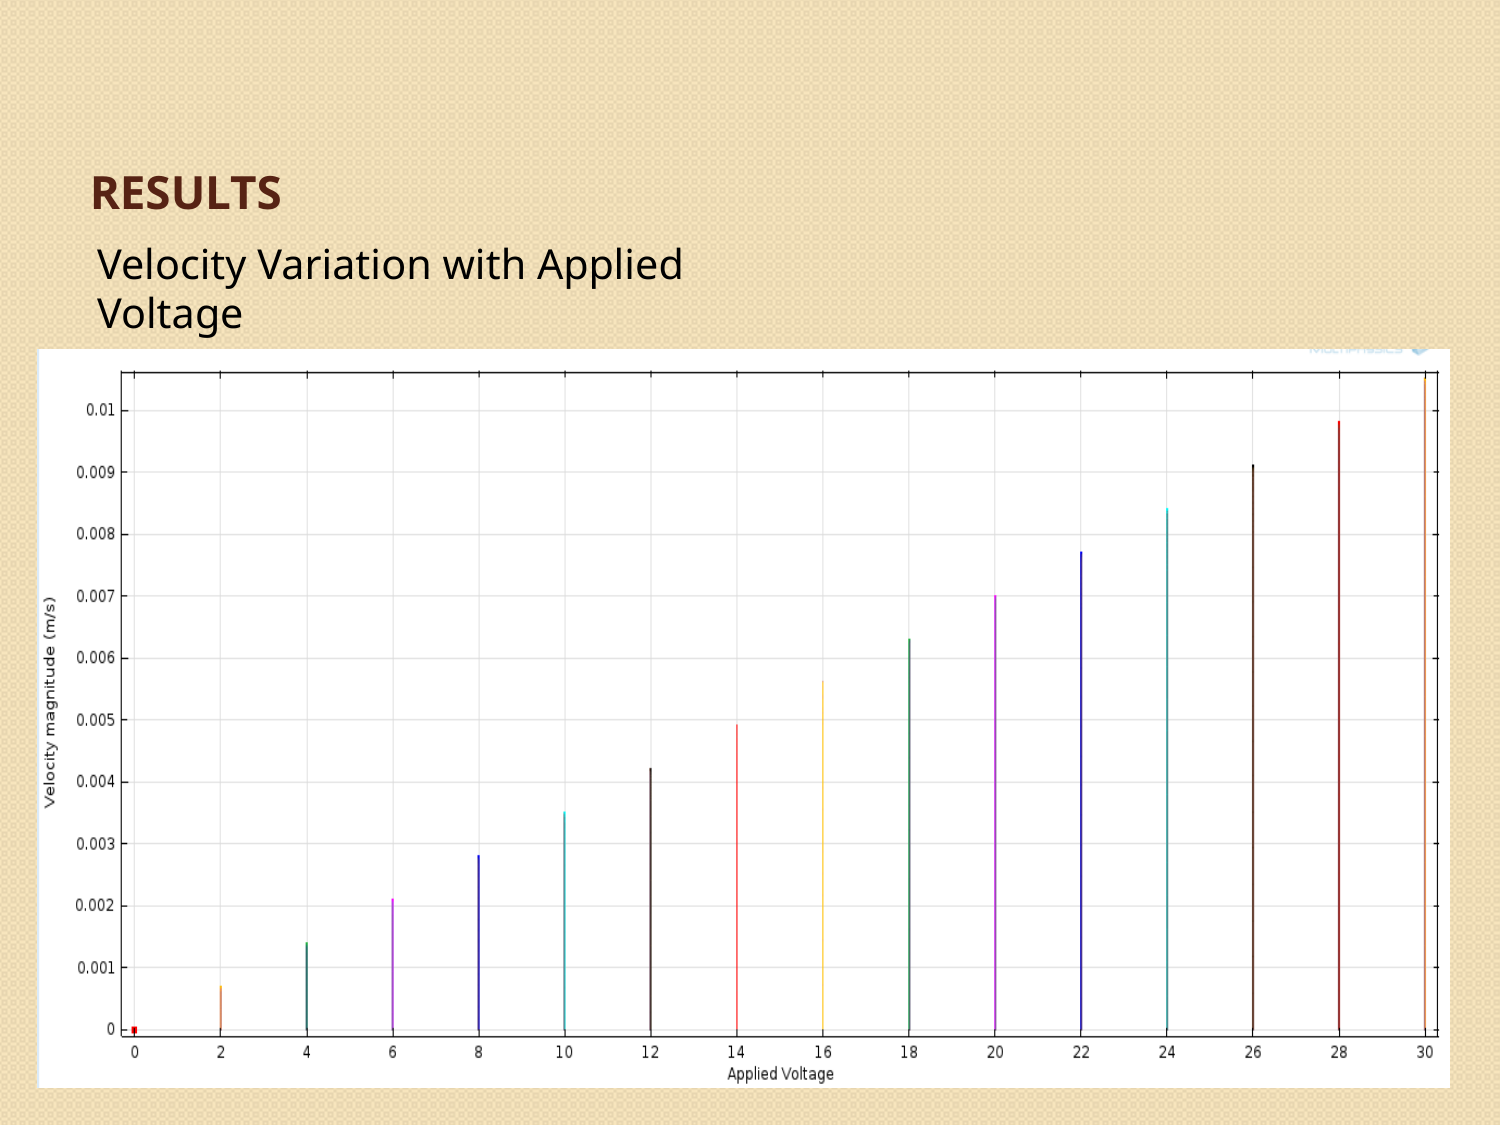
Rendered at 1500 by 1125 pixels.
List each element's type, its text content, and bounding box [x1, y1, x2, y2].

list Velocity Variation with Applied Voltage [75, 230, 700, 346]
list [37, 349, 1451, 1088]
title RESULTS [75, 35, 700, 227]
